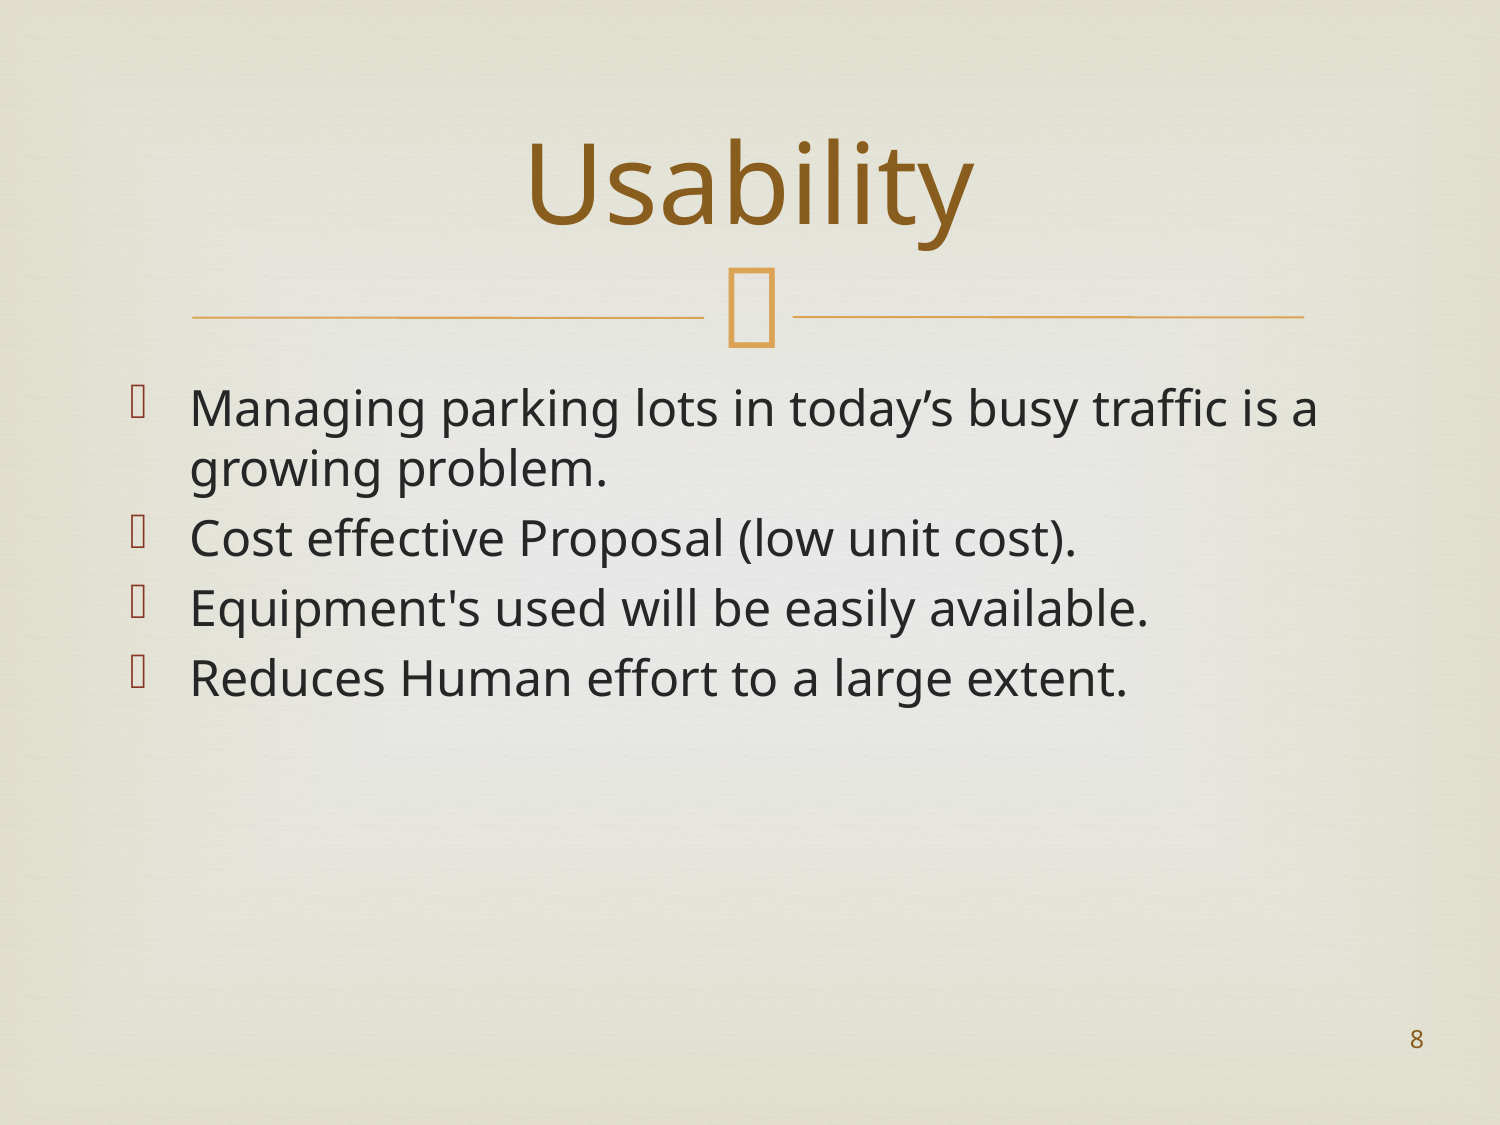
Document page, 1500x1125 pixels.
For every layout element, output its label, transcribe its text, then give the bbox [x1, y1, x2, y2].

slide_number 8 [1089, 1010, 1440, 1071]
list Managing parking lots in today’s busy traffic is a growing problem. Cost effective Proposal (low unit cost). Equipment's used will be easily available. Reduces Human effort to a large extent. [114, 368, 1386, 1005]
title Usability [112, 93, 1386, 267]
